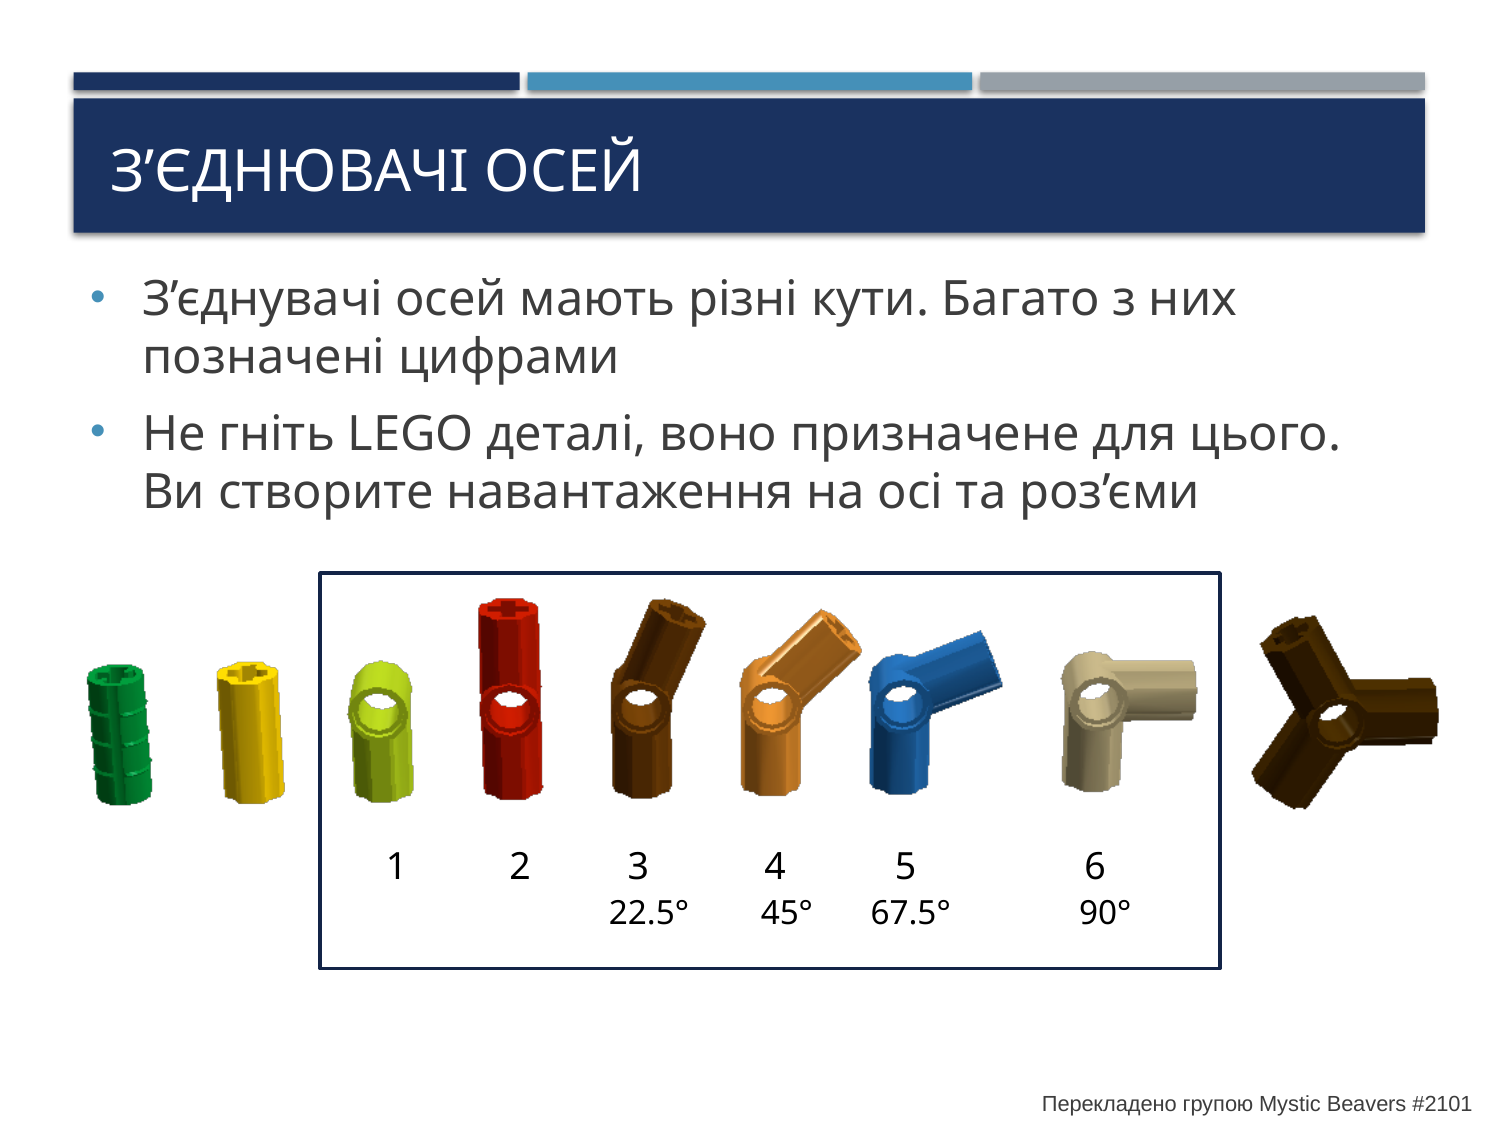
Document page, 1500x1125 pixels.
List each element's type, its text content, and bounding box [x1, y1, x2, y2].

list З’єднувачі осей мають різні кути. Багато з них позначені цифрами Не гніть LEGO деталі, воно призначене для цього. Ви створите навантаження на осі та роз’єми [75, 259, 1410, 563]
text_box Перекладено групою Mystic Beavers #2101 [994, 1082, 1488, 1125]
title З’ЄДНювачі осей [95, 112, 1406, 211]
text_box [318, 822, 1222, 970]
picture [58, 567, 1485, 813]
